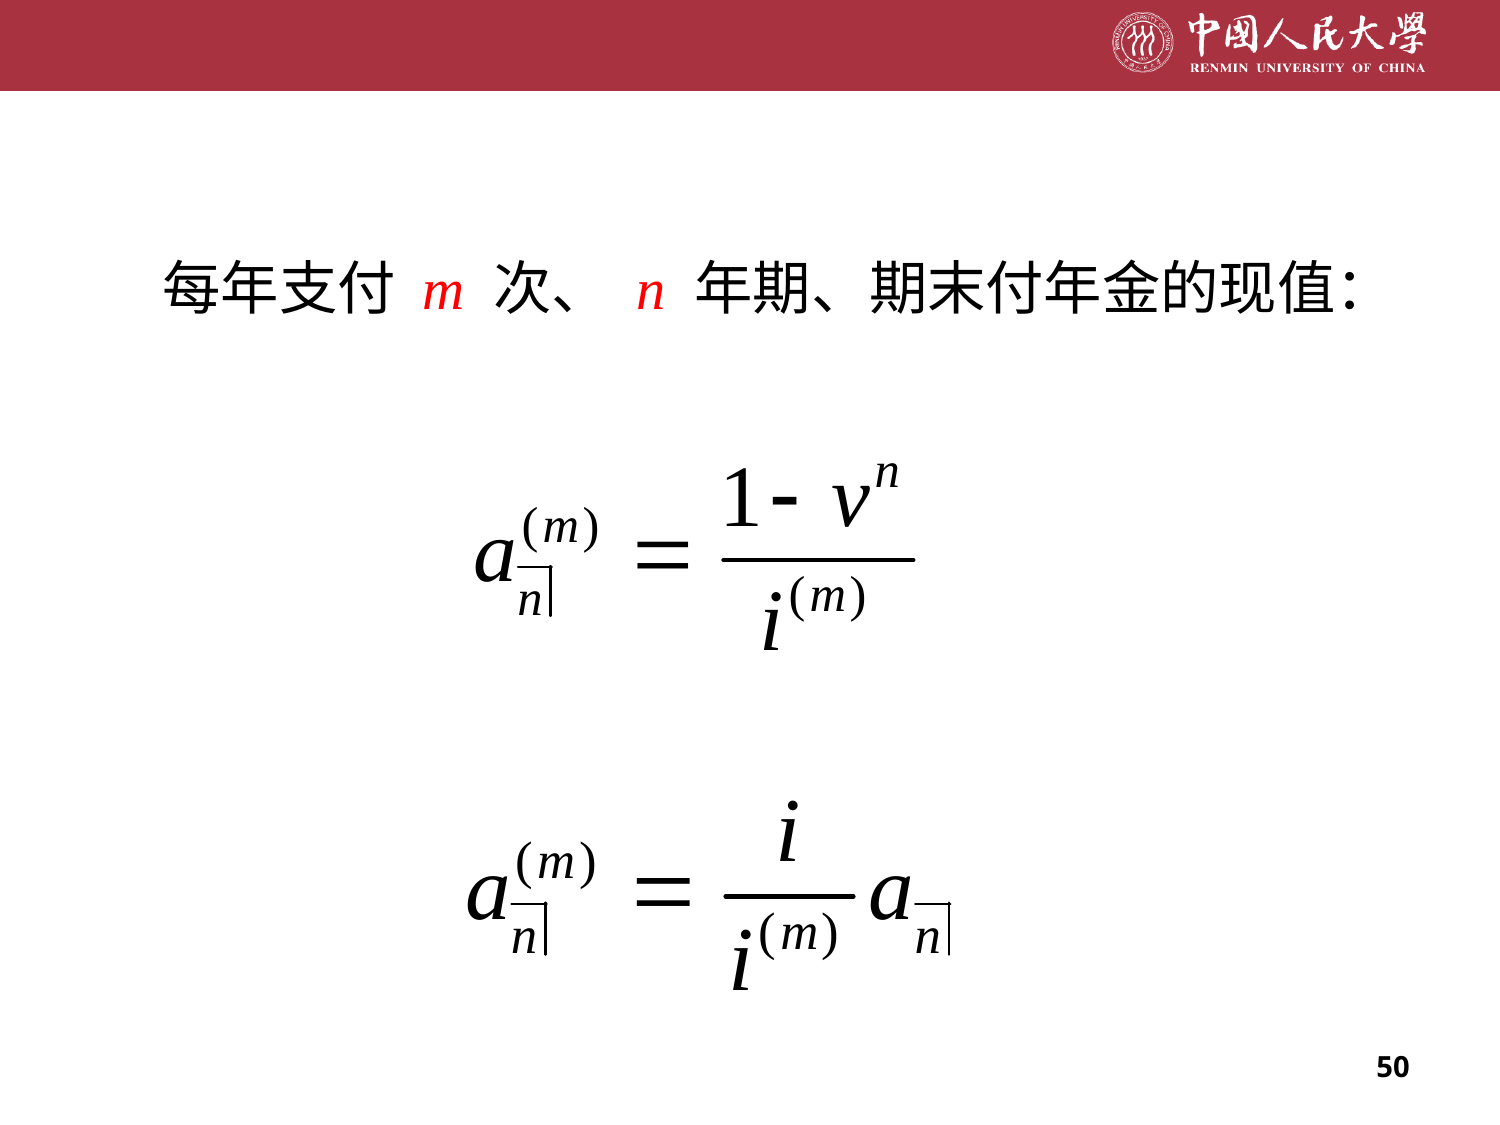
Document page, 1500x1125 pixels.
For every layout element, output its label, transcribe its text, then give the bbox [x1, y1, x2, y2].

slide_number 50 [1074, 1024, 1425, 1103]
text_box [460, 428, 935, 670]
picture [0, 0, 1500, 91]
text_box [451, 774, 970, 1011]
text_box 每年支付 m 次、 n 年期、期末付年金的现值： [147, 216, 1409, 329]
